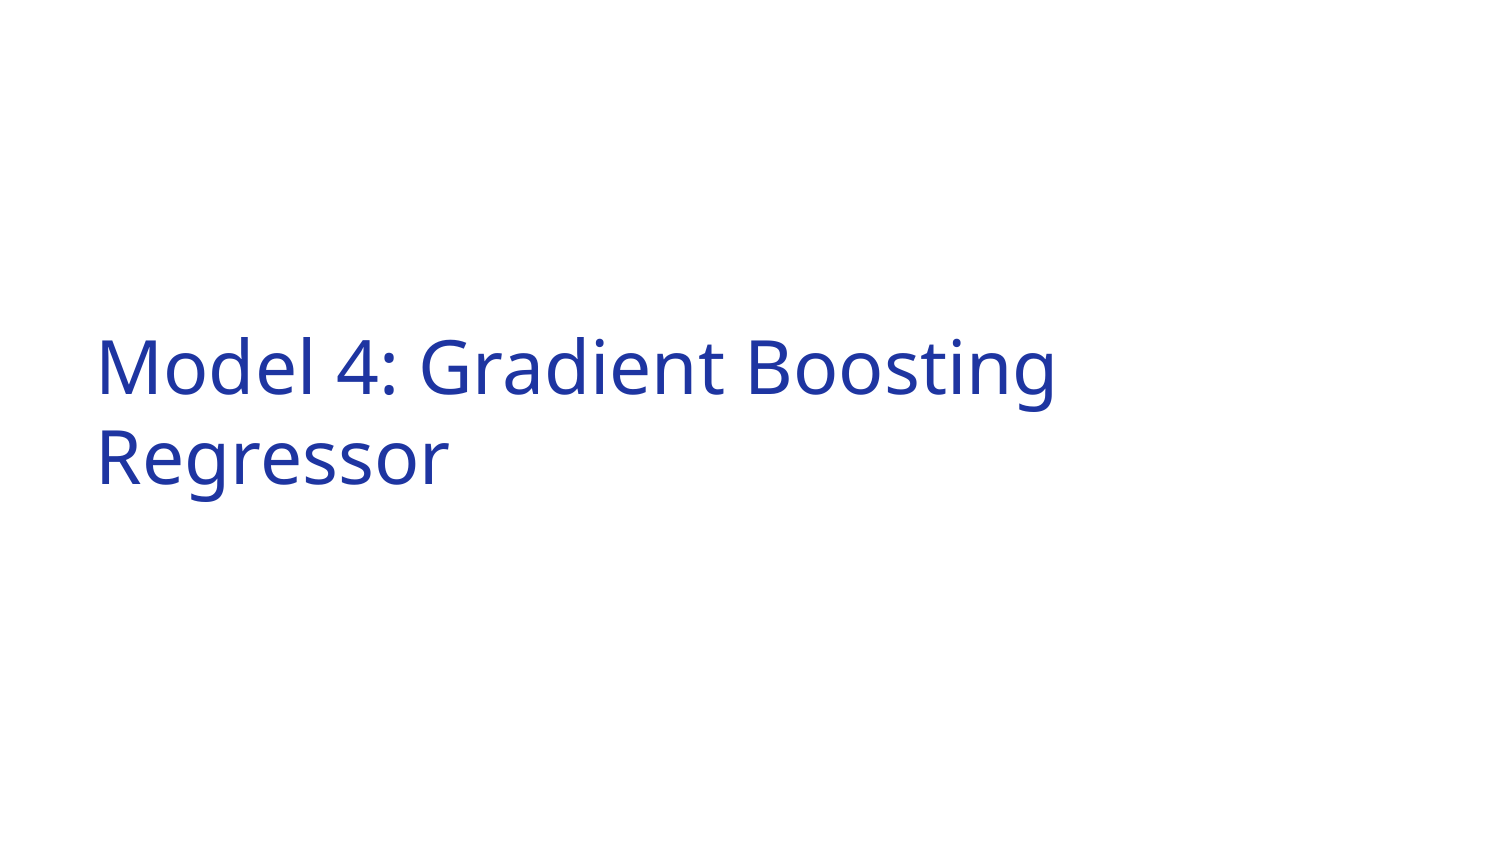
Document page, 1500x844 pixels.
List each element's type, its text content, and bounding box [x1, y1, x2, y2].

title Model 4: Gradient Boosting Regressor [80, 73, 1336, 745]
